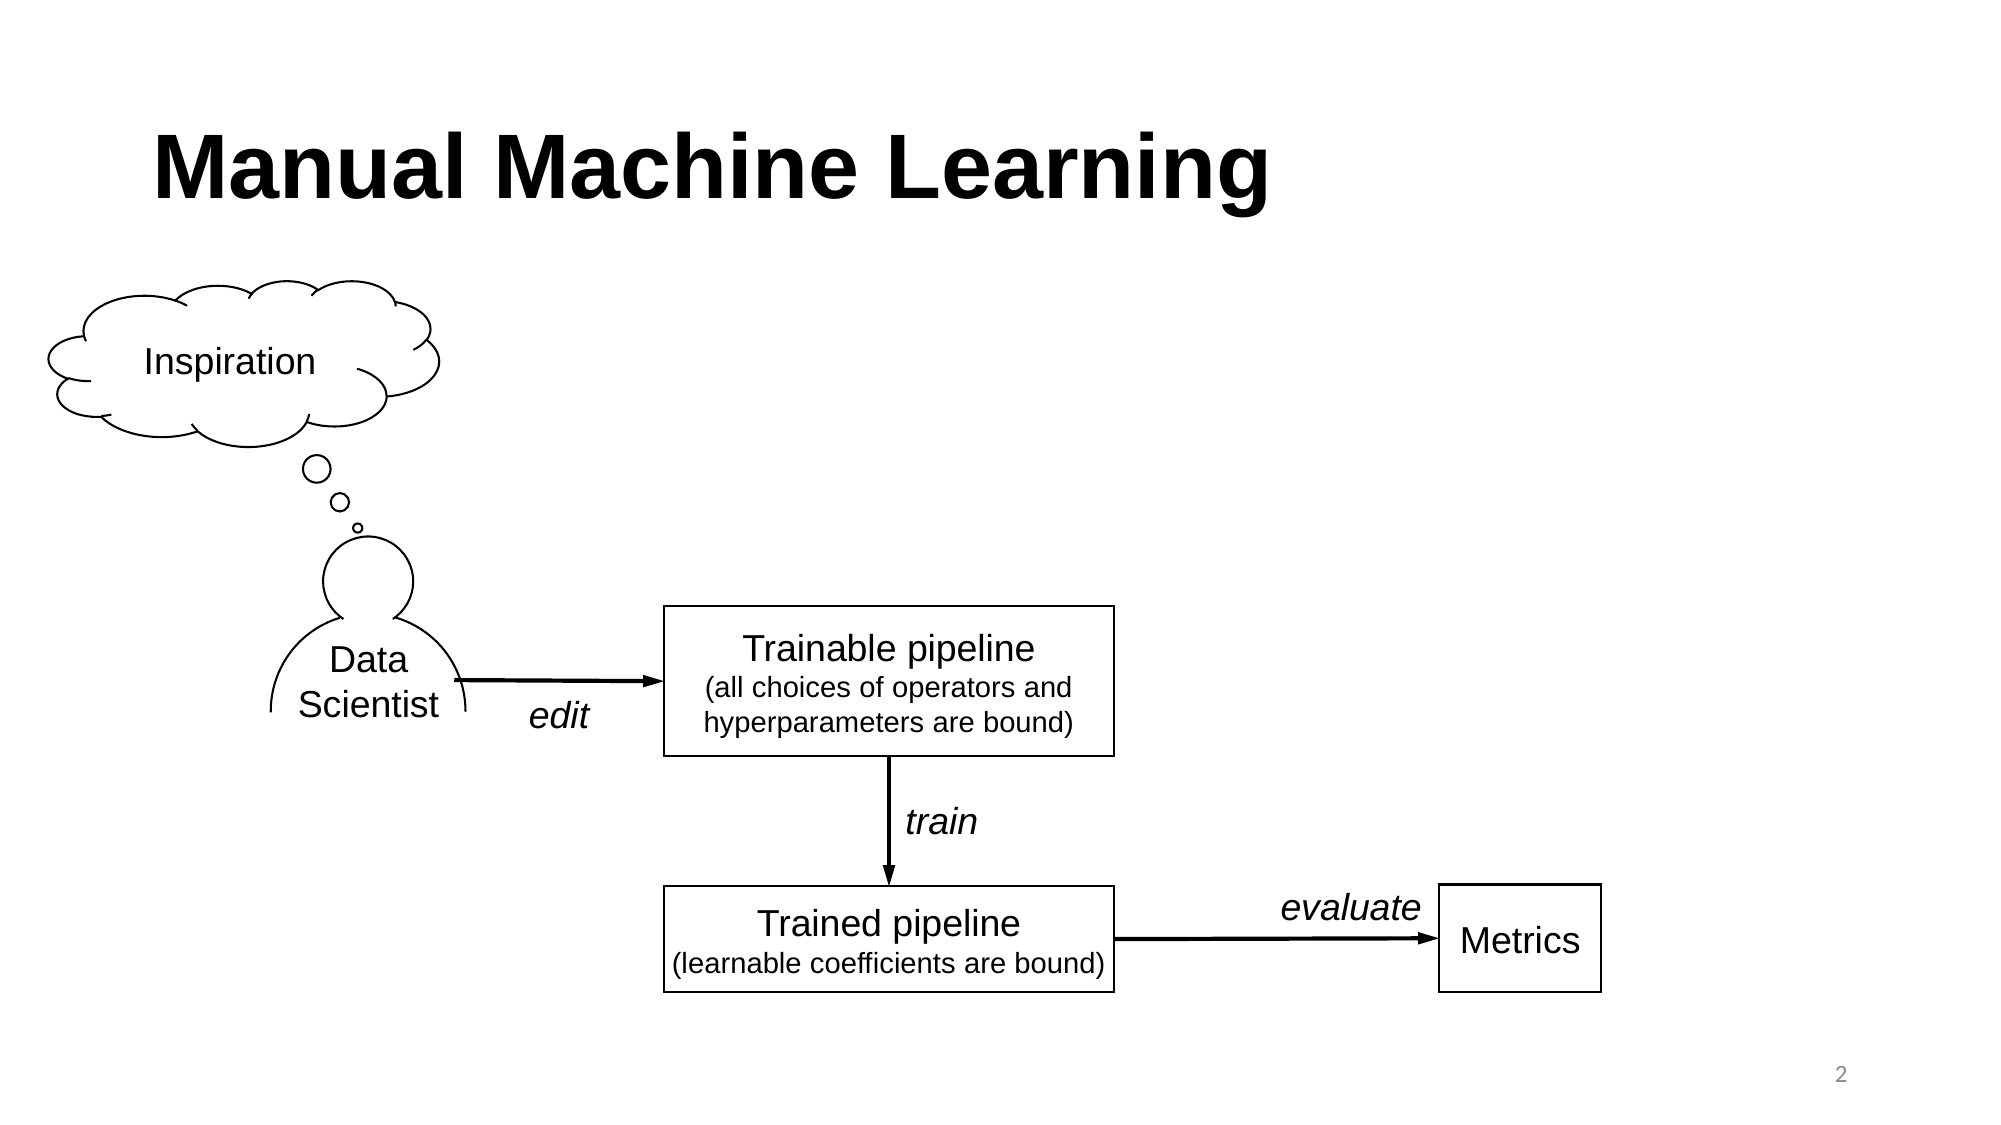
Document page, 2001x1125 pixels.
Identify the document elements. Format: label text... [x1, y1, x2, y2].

text_box Metrics [1438, 883, 1602, 993]
text_box evaluate [1265, 875, 1437, 936]
text_box train [890, 790, 993, 850]
text_box Trained pipeline (learnable coefficients are bound) [663, 885, 1115, 993]
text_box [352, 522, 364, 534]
text_box edit [514, 683, 604, 744]
text_box Inspiration [47, 280, 441, 449]
title Manual Machine Learning [137, 59, 1863, 278]
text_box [270, 536, 466, 809]
text_box Inspiration [329, 491, 351, 513]
text_box Inspiration [301, 454, 332, 484]
slide_number 2 [1412, 1042, 1863, 1103]
text_box Trainable pipeline (all choices of operators and hyperparameters are bound) [663, 605, 1115, 757]
